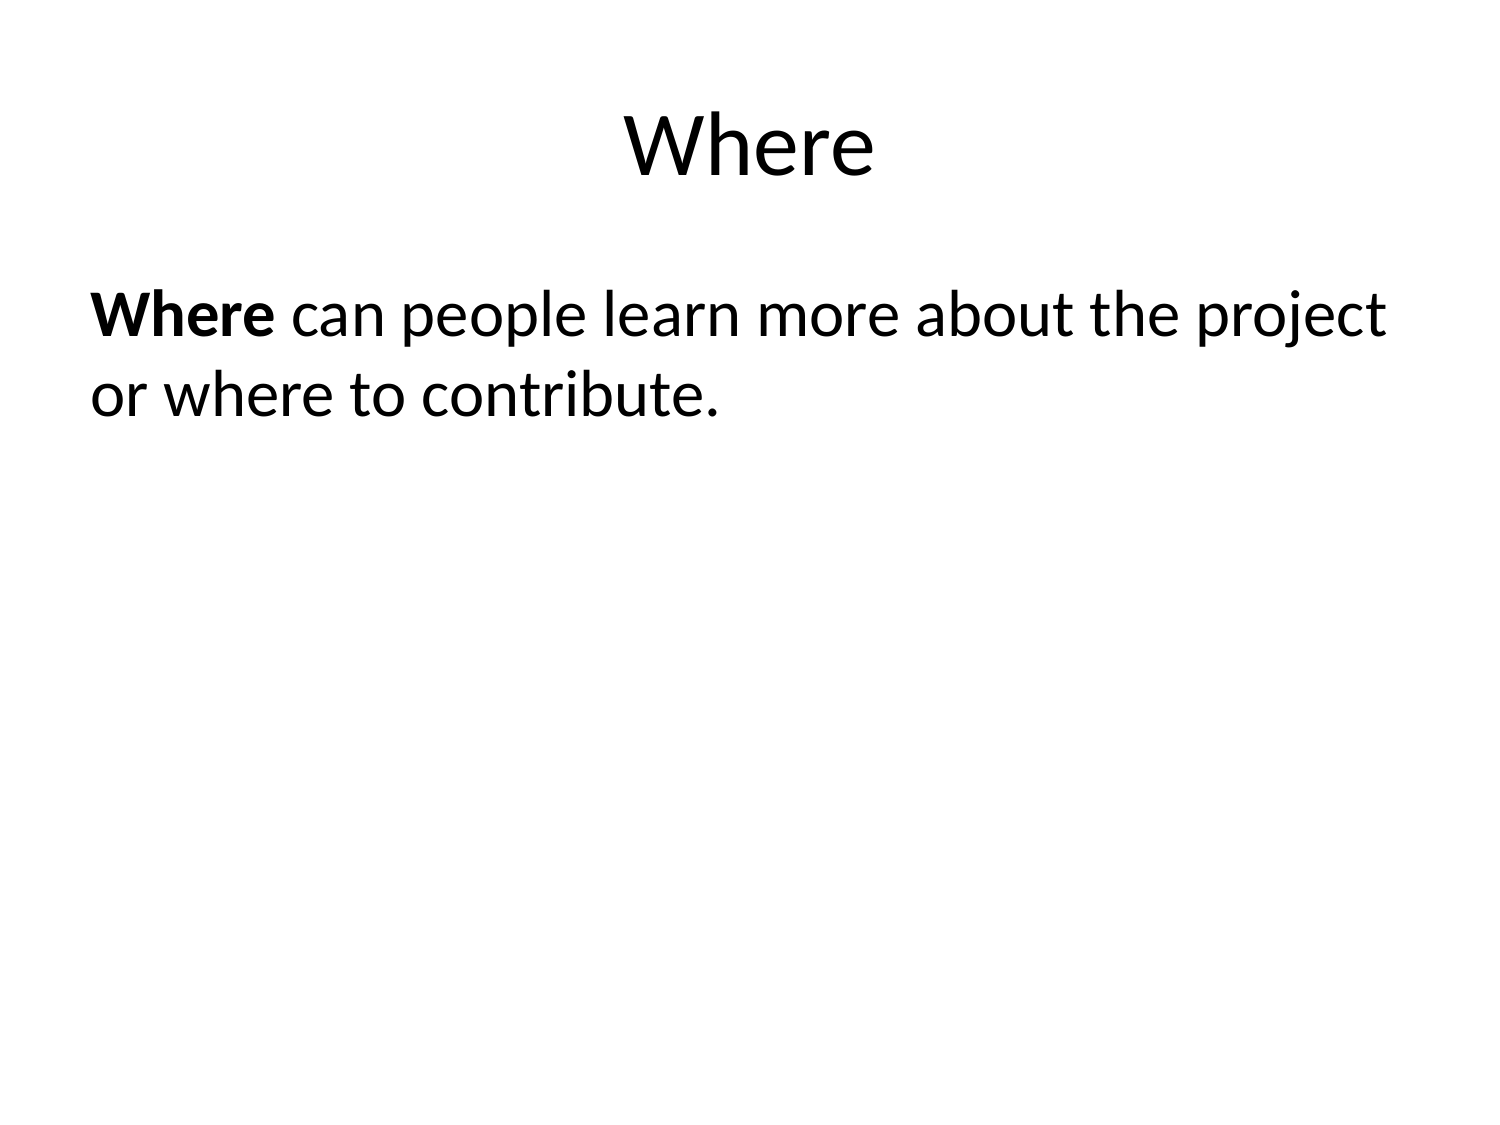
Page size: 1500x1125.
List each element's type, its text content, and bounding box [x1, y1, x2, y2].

list Where can people learn more about the project or where to contribute. [75, 262, 1425, 1005]
title Where [75, 45, 1425, 233]
